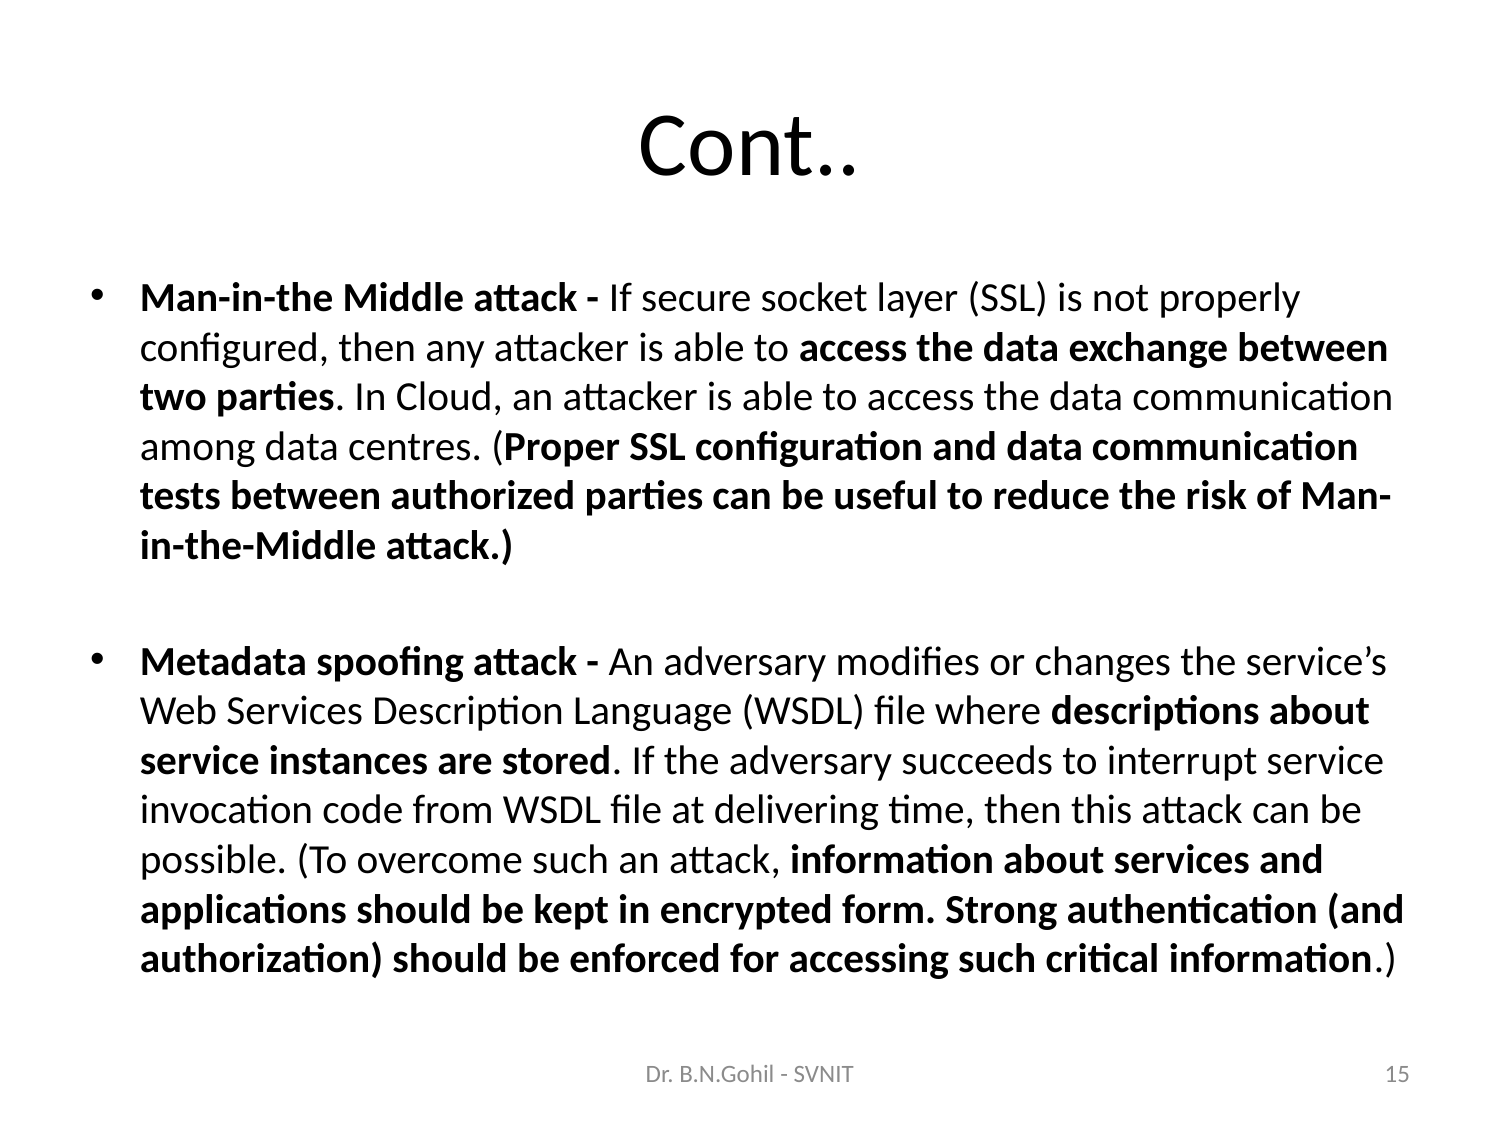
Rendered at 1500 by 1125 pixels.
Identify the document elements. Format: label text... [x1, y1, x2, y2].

title Cont.. [74, 44, 1426, 233]
list Man-in-the Middle attack - If secure socket layer (SSL) is not properly configured, then any attacker is able to access the data exchange between two parties. In Cloud, an attacker is able to access the data communication among data centres. (Proper SSL configuration and data communication tests between authorized parties can be useful to reduce the risk of Man-in-the-Middle attack.) Metadata spoofing attack - An adversary modifies or changes the service’s Web Services Description Language (WSDL) file where descriptions about service instances are stored. If the adversary succeeds to interrupt service invocation code from WSDL file at delivering time, then this attack can be possible. (To overcome such an attack, information about services and applications should be kept in encrypted form. Strong authentication (and authorization) should be enforced for accessing such critical information.) [74, 262, 1426, 1006]
footer Dr. B.N.Gohil - SVNIT [512, 1042, 988, 1103]
slide_number 15 [1074, 1042, 1425, 1103]
